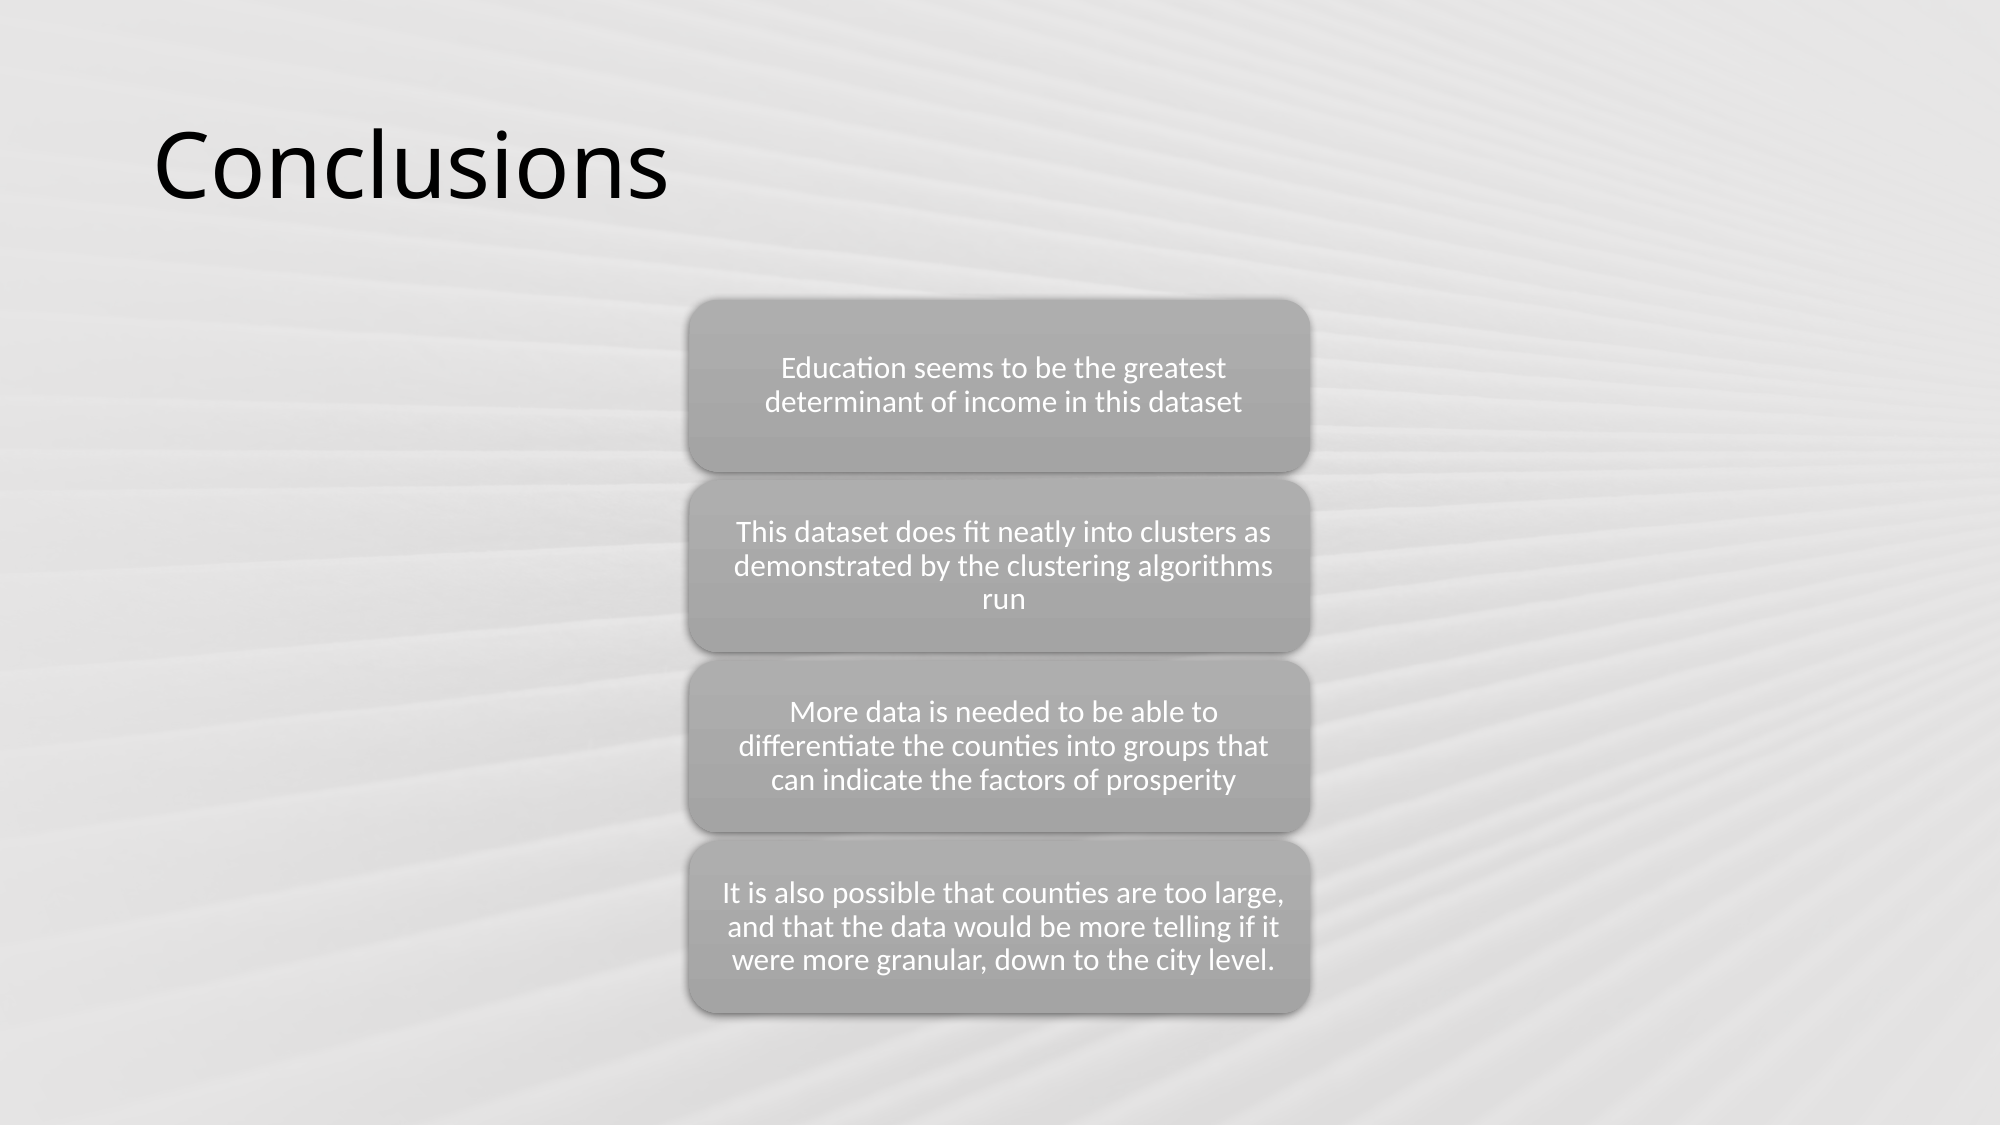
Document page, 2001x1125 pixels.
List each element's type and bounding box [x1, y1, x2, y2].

picture [0, 0, 2000, 1125]
list [137, 299, 1863, 1014]
